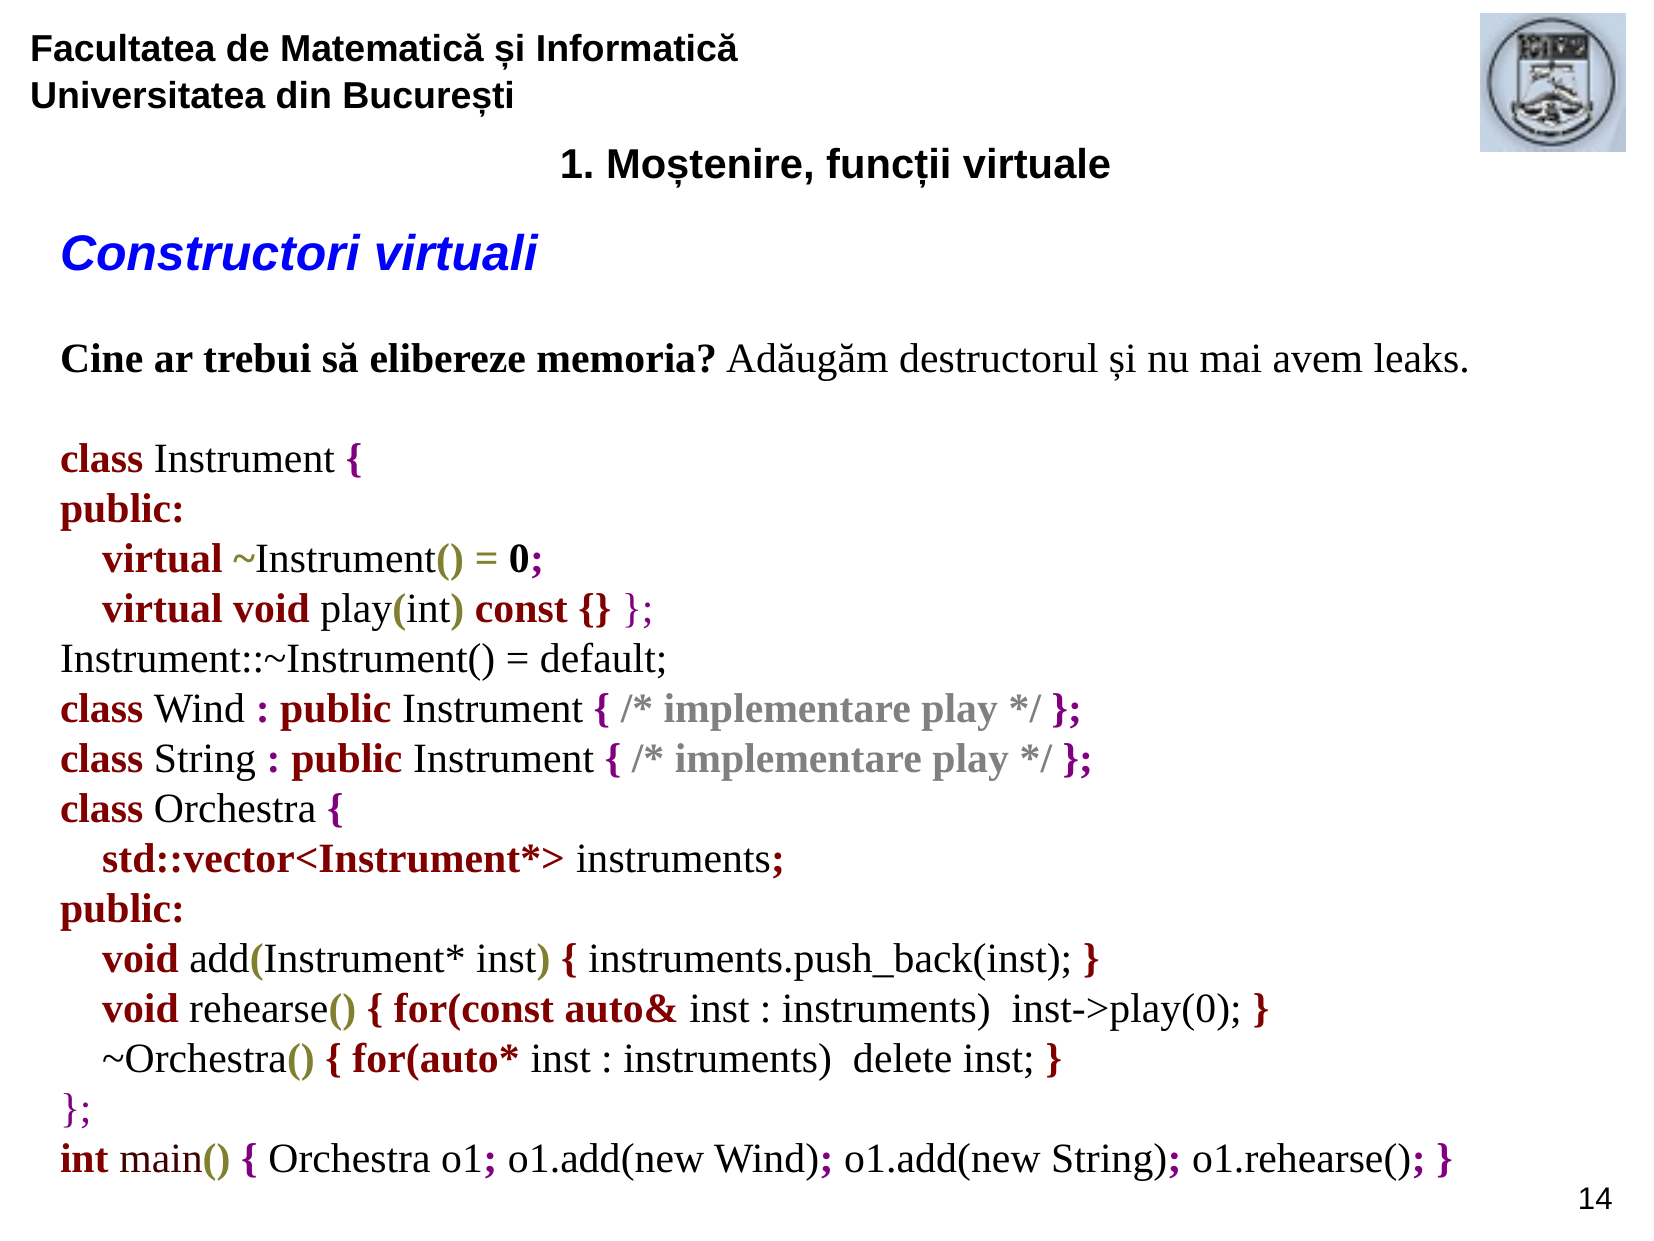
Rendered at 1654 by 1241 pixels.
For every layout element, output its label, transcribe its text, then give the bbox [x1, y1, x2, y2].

picture [1480, 13, 1626, 152]
text_box 1. Moștenire, funcții virtuale [382, 135, 1289, 206]
text_box Constructori virtuali Cine ar trebui să elibereze memoria? Adăugăm destructorul și nu mai avem leaks. class Instrument { public: virtual ~Instrument() = 0; virtual void play(int) const {} }; Instrument::~Instrument() = default; class Wind : public Instrument { /* implementare play */ }; class String : public Instrument { /* implementare play */ }; class Orchestra { std::vector<Instrument*> instruments; public: void add(Instrument* inst) { instruments.push_back(inst); } void rehearse() { for(const auto& inst : instruments) inst->play(0); } ~Orchestra() { for(auto* inst : instruments) delete inst; } }; int main() { Orchestra o1; o1.add(new Wind); o1.add(new String); o1.rehearse(); } [45, 205, 1628, 1165]
text_box 14 [1526, 1158, 1630, 1225]
text_box Facultatea de Matematică și Informatică Universitatea din București [13, 13, 841, 122]
